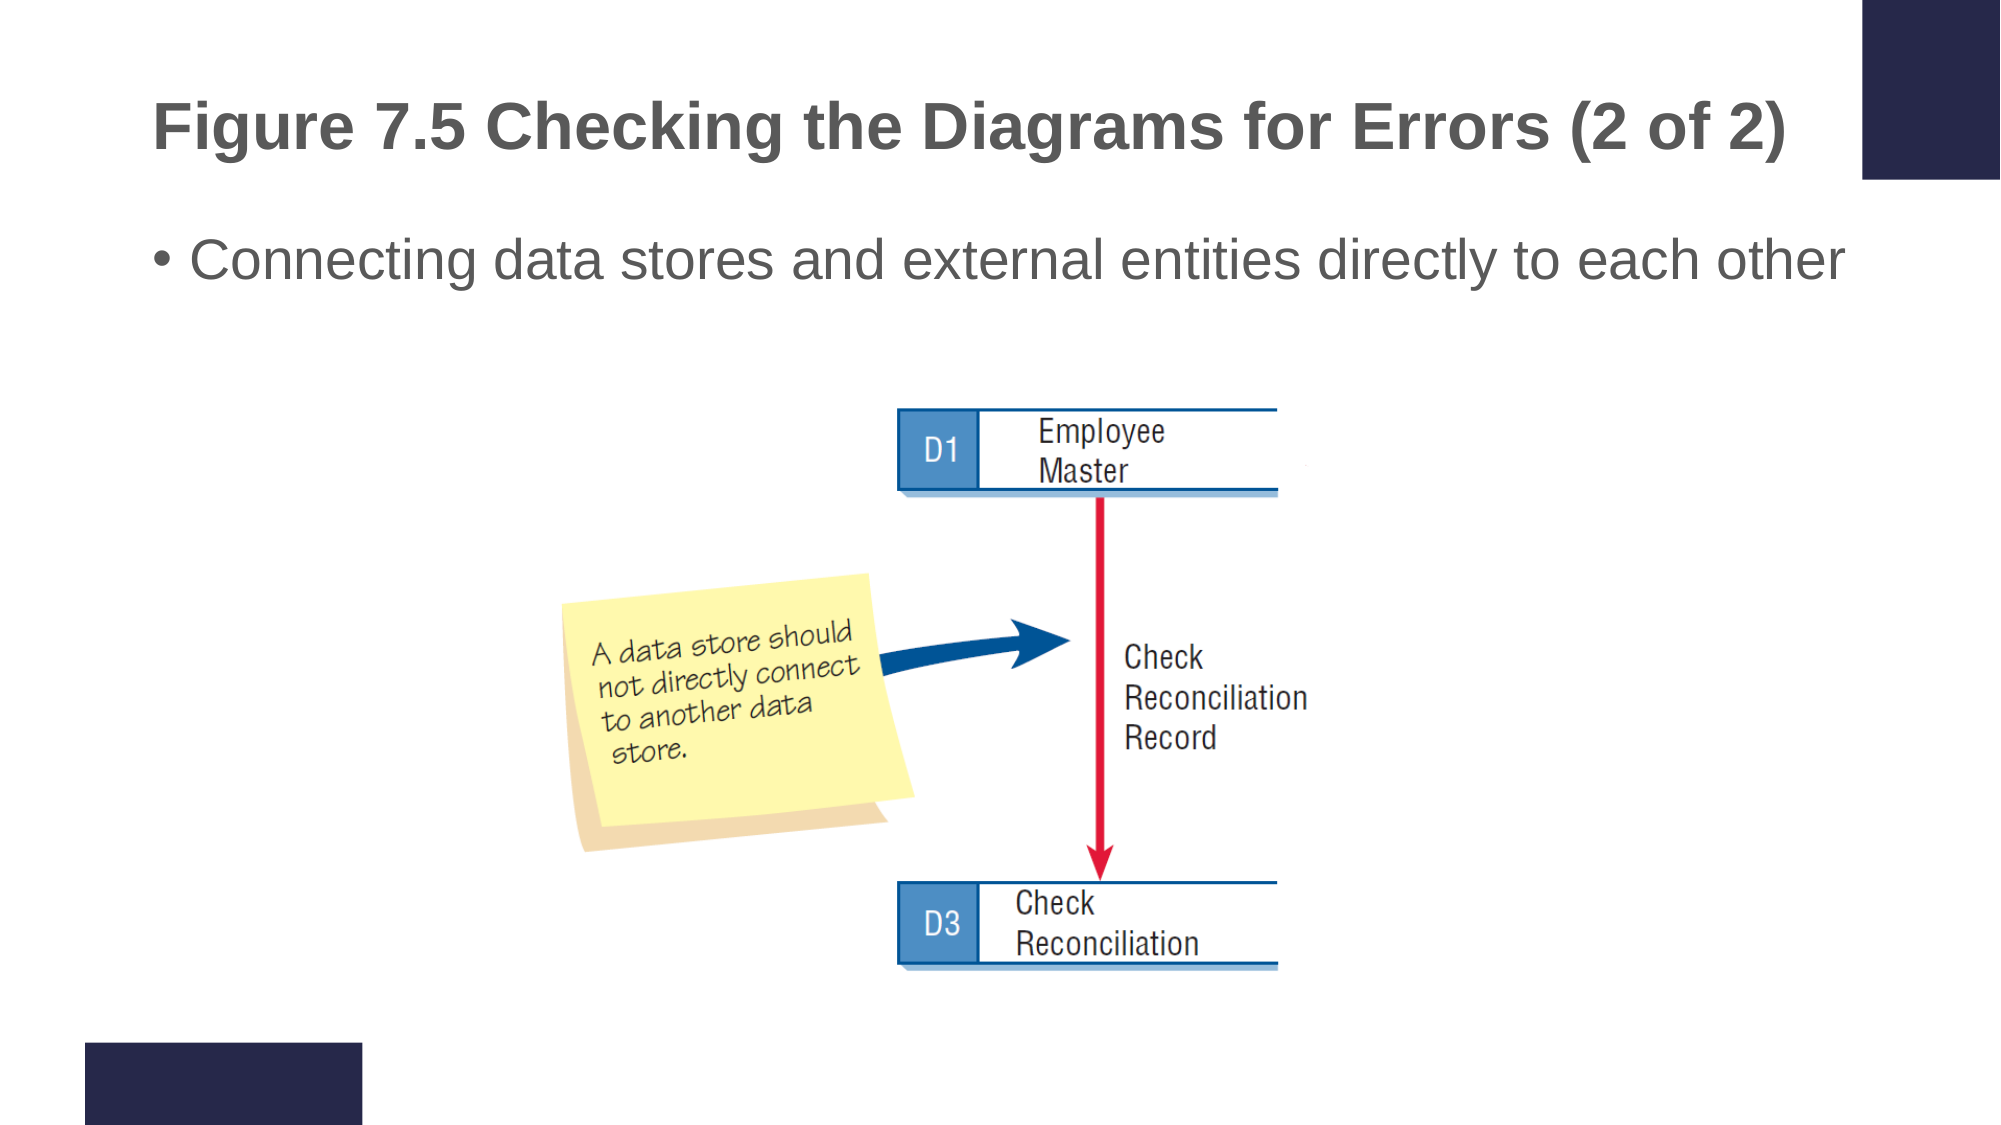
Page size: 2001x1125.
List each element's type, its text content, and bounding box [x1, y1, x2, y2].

title Figure 7.5 Checking the Diagrams for Errors (2 of 2) [137, 59, 1863, 198]
list Connecting data stores and external entities directly to each other [137, 223, 1863, 361]
picture [539, 377, 1344, 993]
